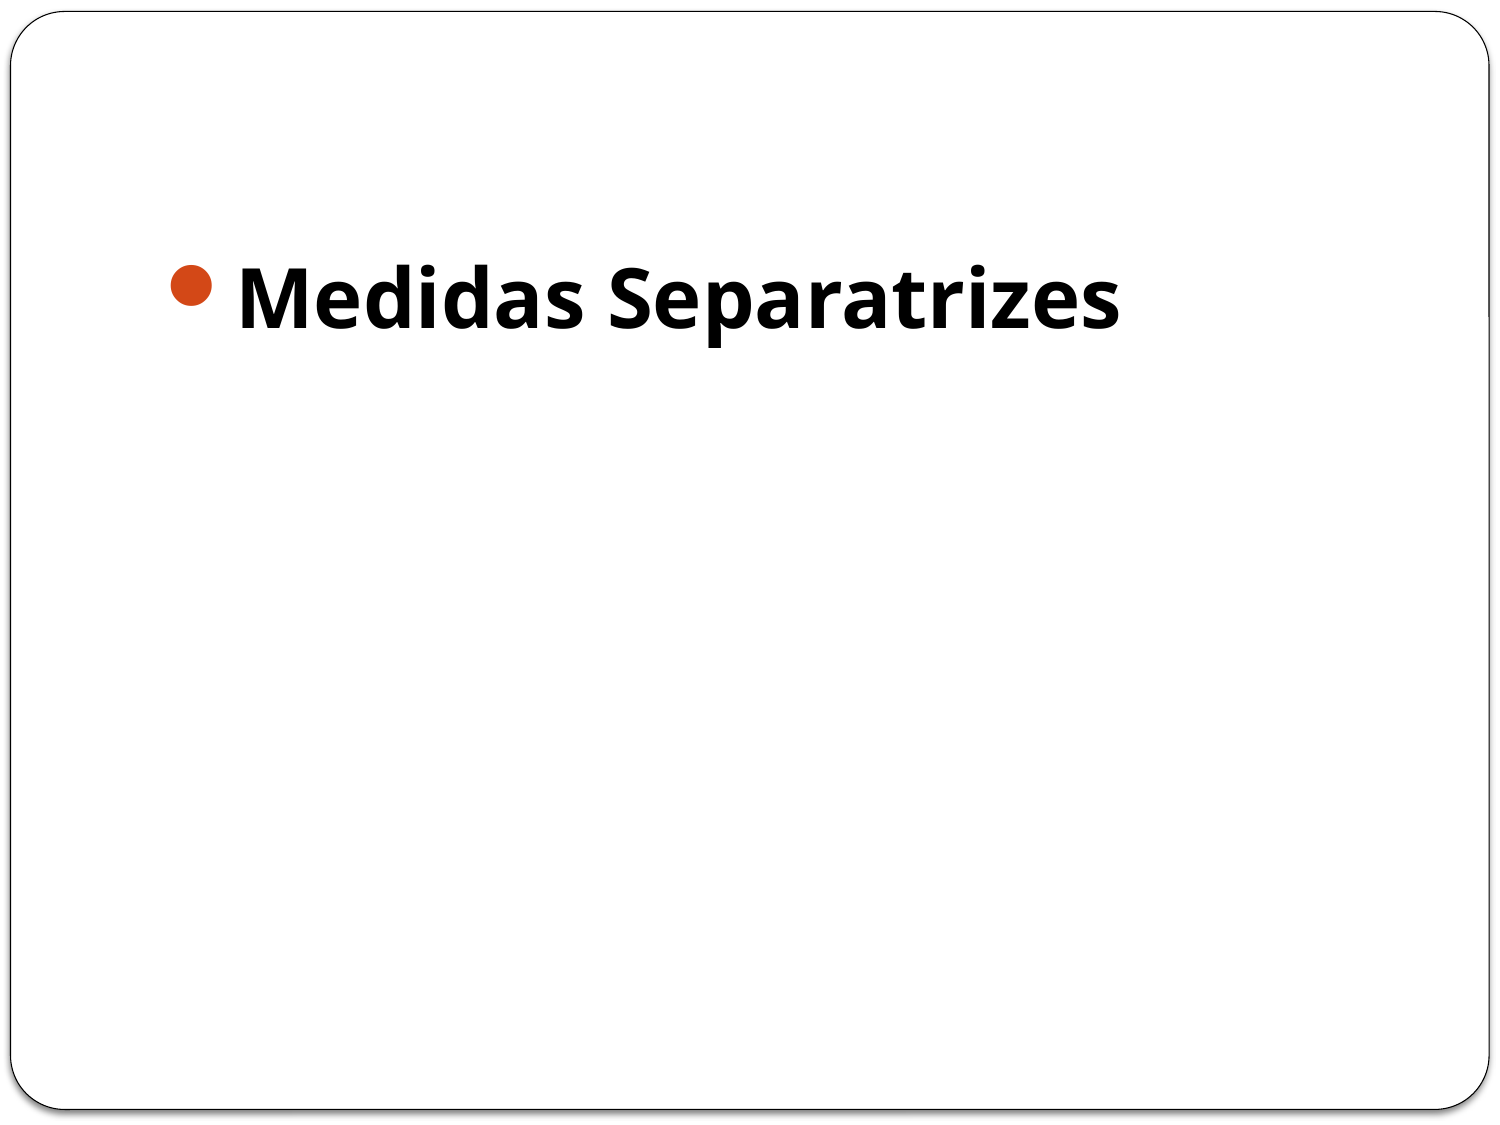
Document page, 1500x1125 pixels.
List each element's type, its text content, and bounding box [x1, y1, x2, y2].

list Medidas Separatrizes [150, 237, 1425, 988]
